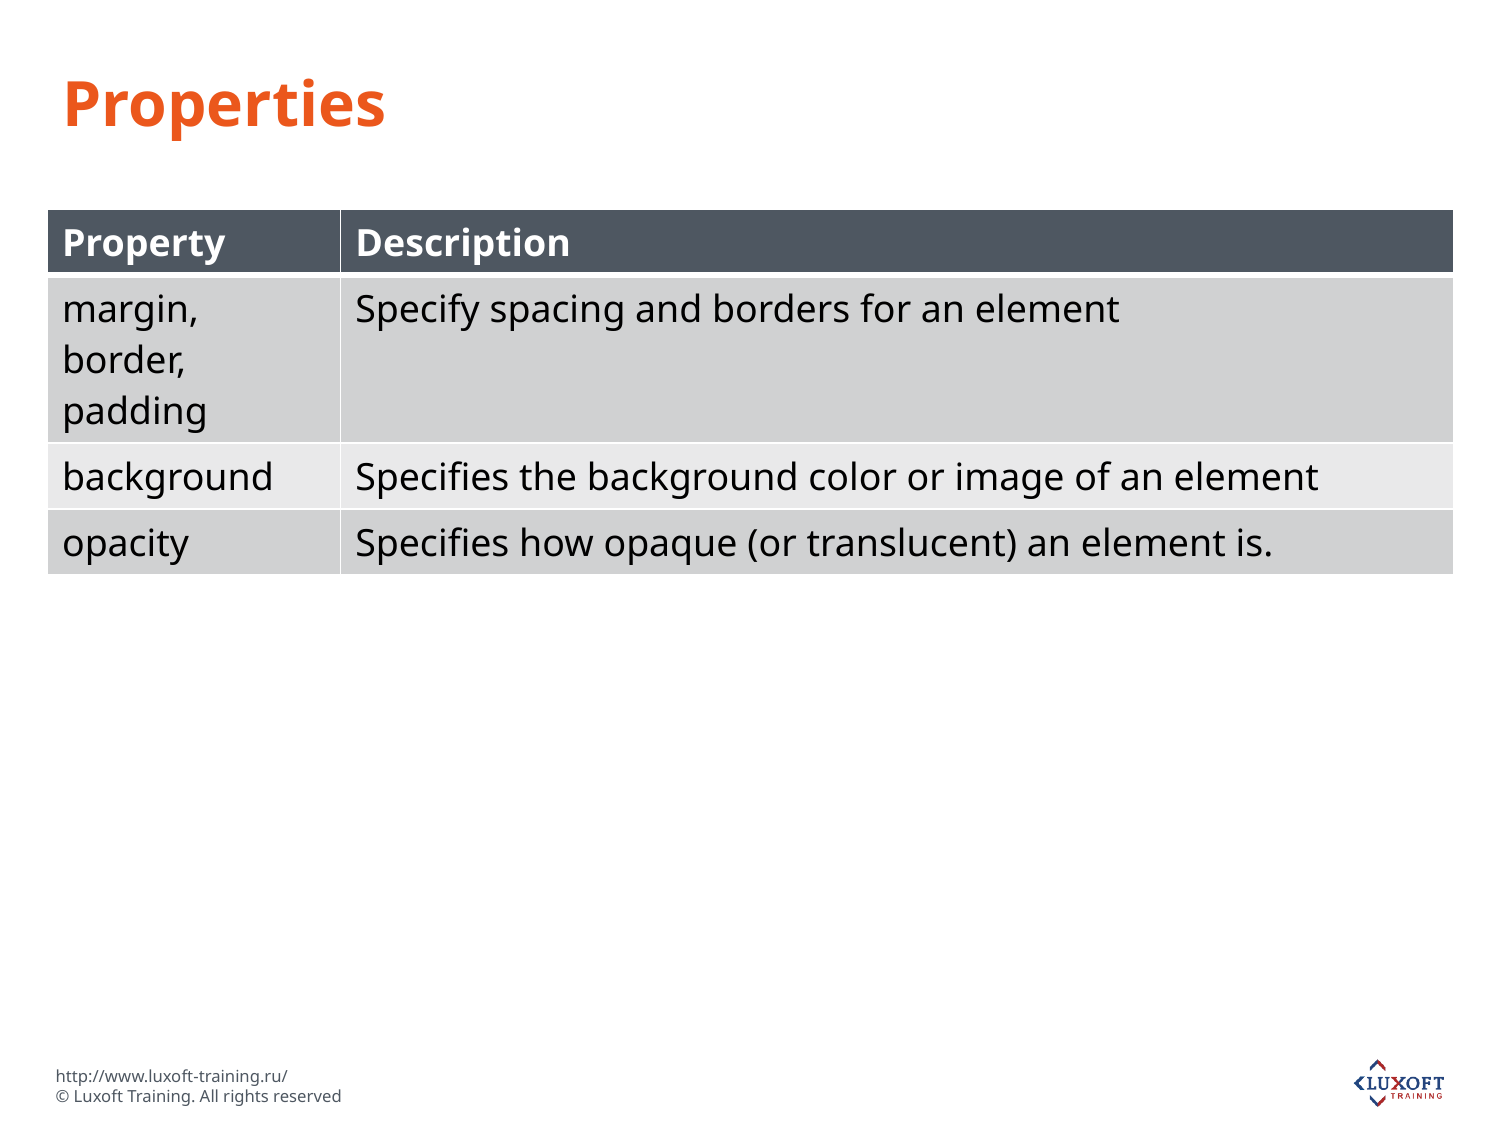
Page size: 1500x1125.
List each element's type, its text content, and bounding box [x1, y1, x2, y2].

table_header Description [341, 210, 1453, 272]
table_cell Specify spacing and borders for an element [341, 278, 1453, 442]
table_cell Specifies how opaque (or translucent) an element is. [341, 510, 1453, 574]
table_cell background [48, 444, 340, 508]
picture [1339, 1059, 1458, 1107]
table_header Property [48, 210, 340, 272]
table_cell Specifies the background color or image of an element [341, 444, 1453, 508]
table_cell opacity [48, 510, 340, 574]
title Properties [47, 59, 1457, 143]
table_cell margin, border, padding [48, 278, 340, 442]
